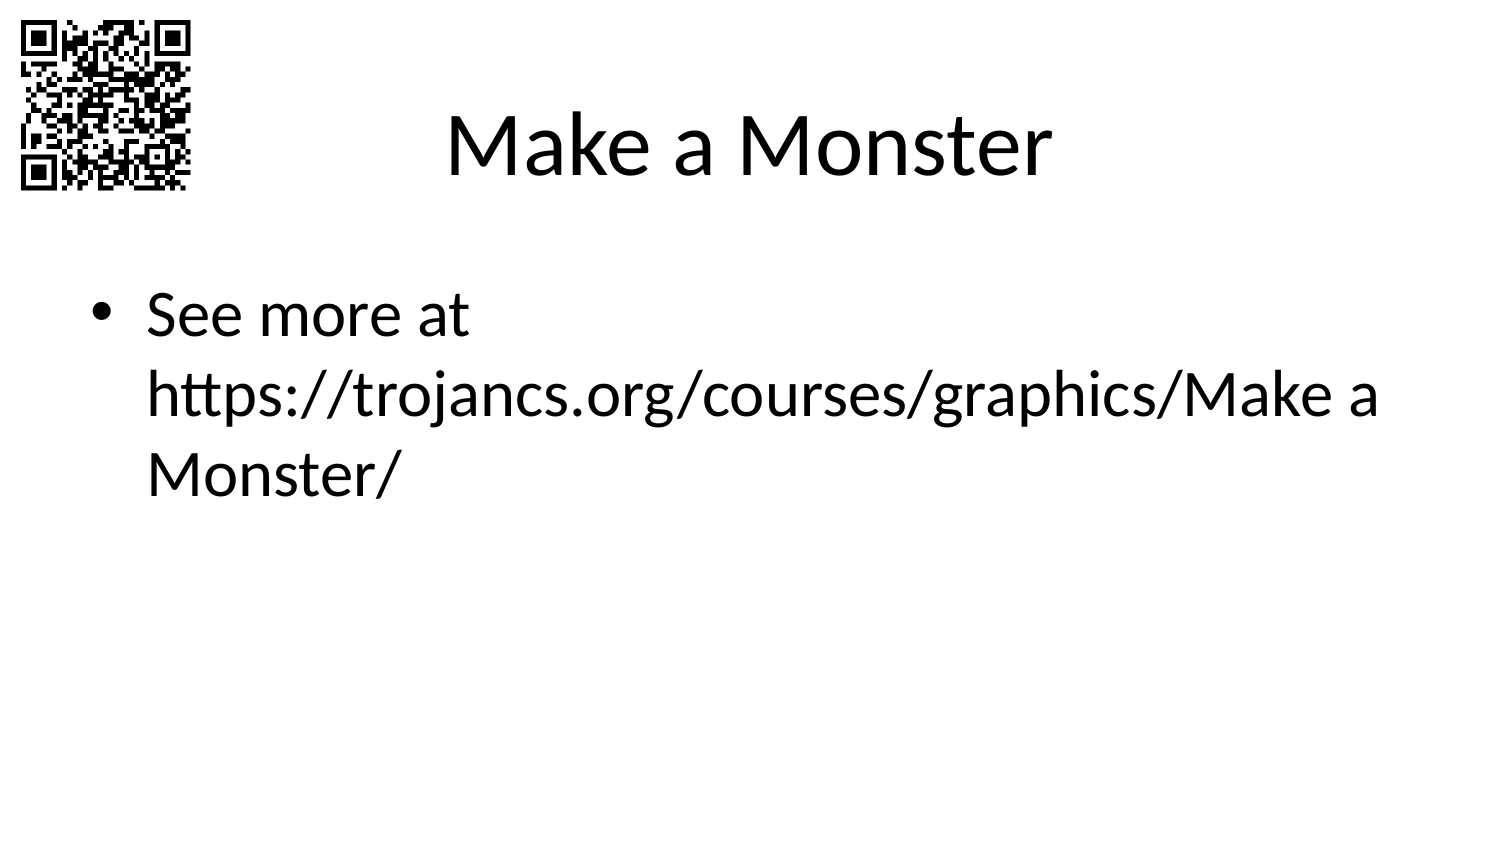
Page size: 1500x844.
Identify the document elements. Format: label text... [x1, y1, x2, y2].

title Make a Monster [75, 45, 1425, 233]
picture [0, 0, 212, 212]
list See more at https://trojancs.org/courses/graphics/Make a Monster/ [75, 262, 1425, 844]
